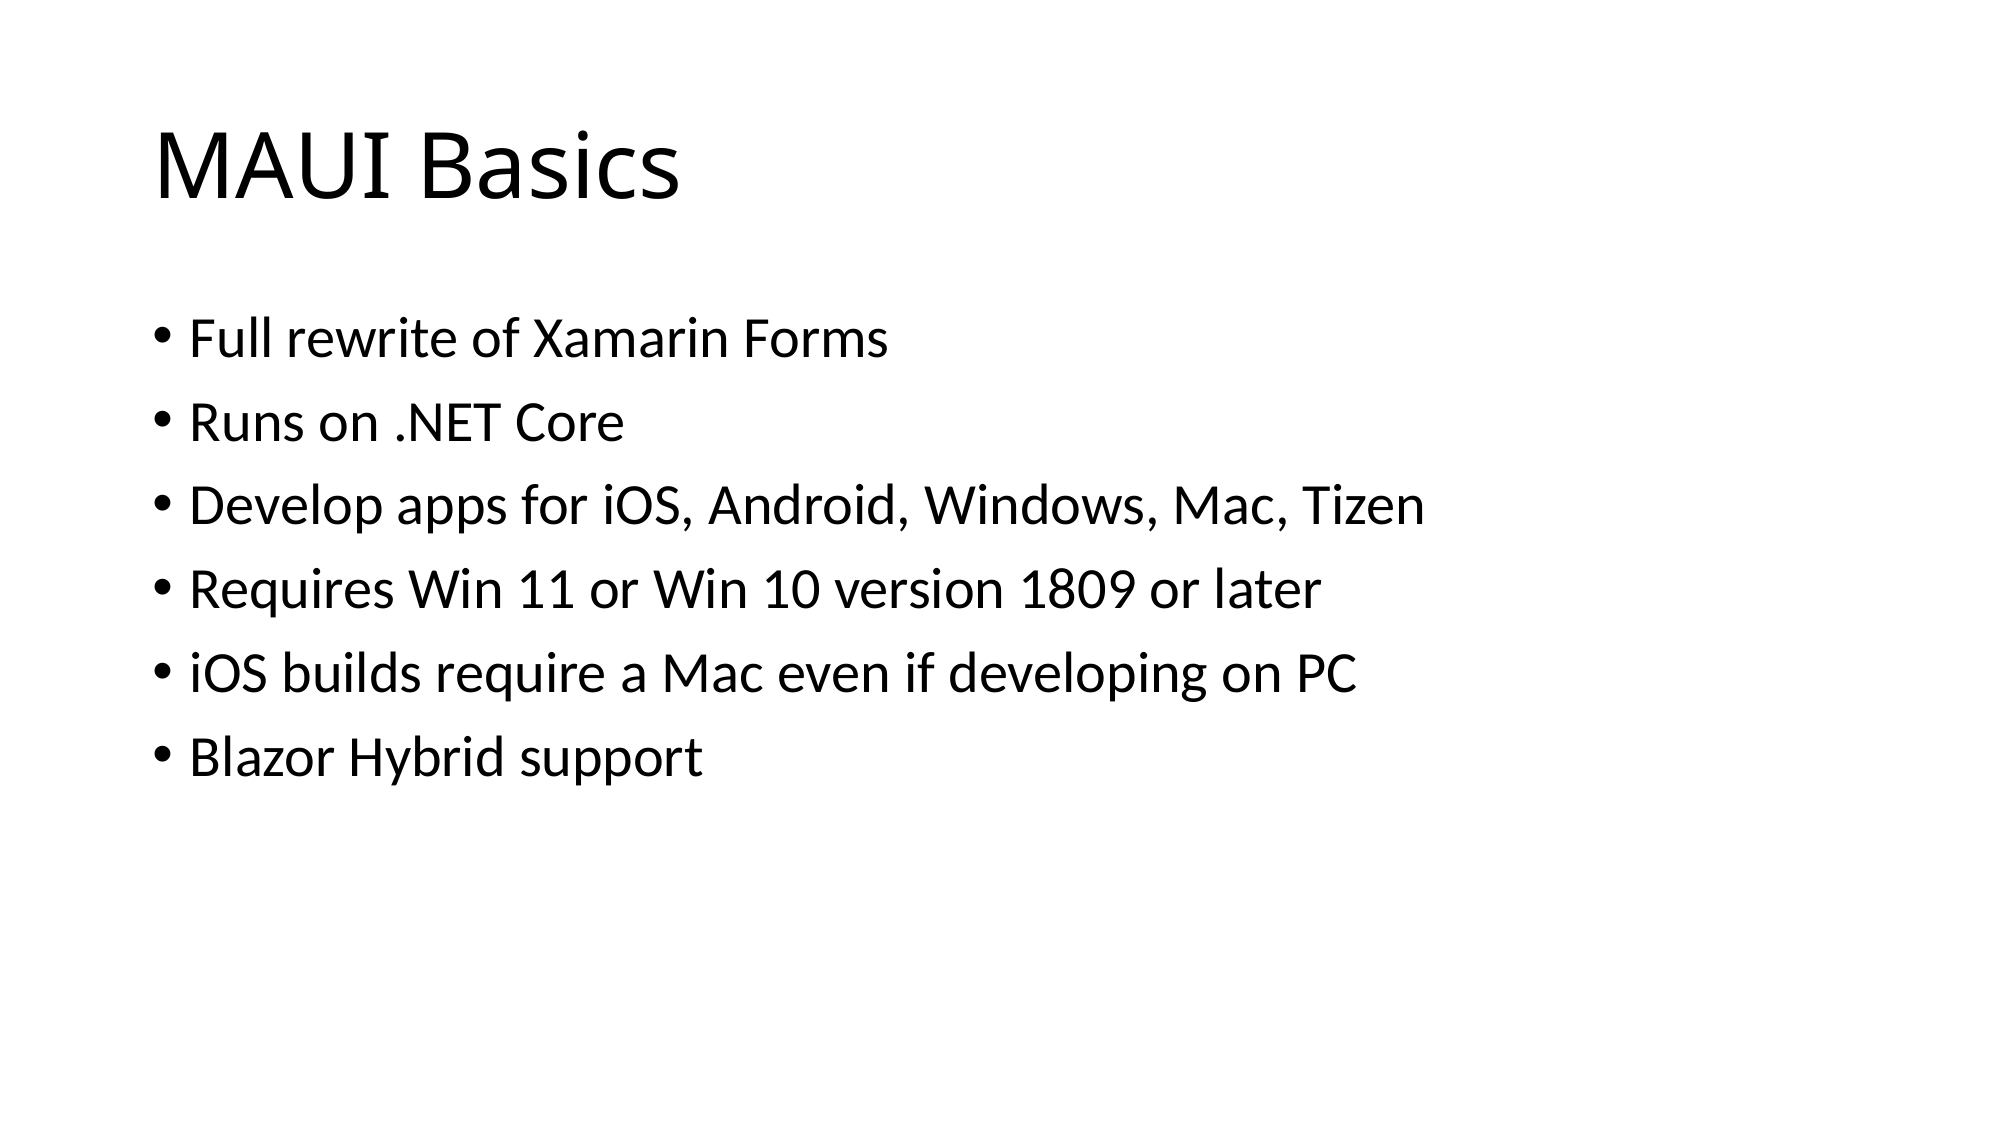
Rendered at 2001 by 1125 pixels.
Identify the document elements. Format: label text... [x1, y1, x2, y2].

list Full rewrite of Xamarin Forms Runs on .NET Core Develop apps for iOS, Android, Windows, Mac, Tizen Requires Win 11 or Win 10 version 1809 or later iOS builds require a Mac even if developing on PC Blazor Hybrid support [137, 299, 1863, 1014]
title MAUI Basics [137, 59, 1863, 278]
